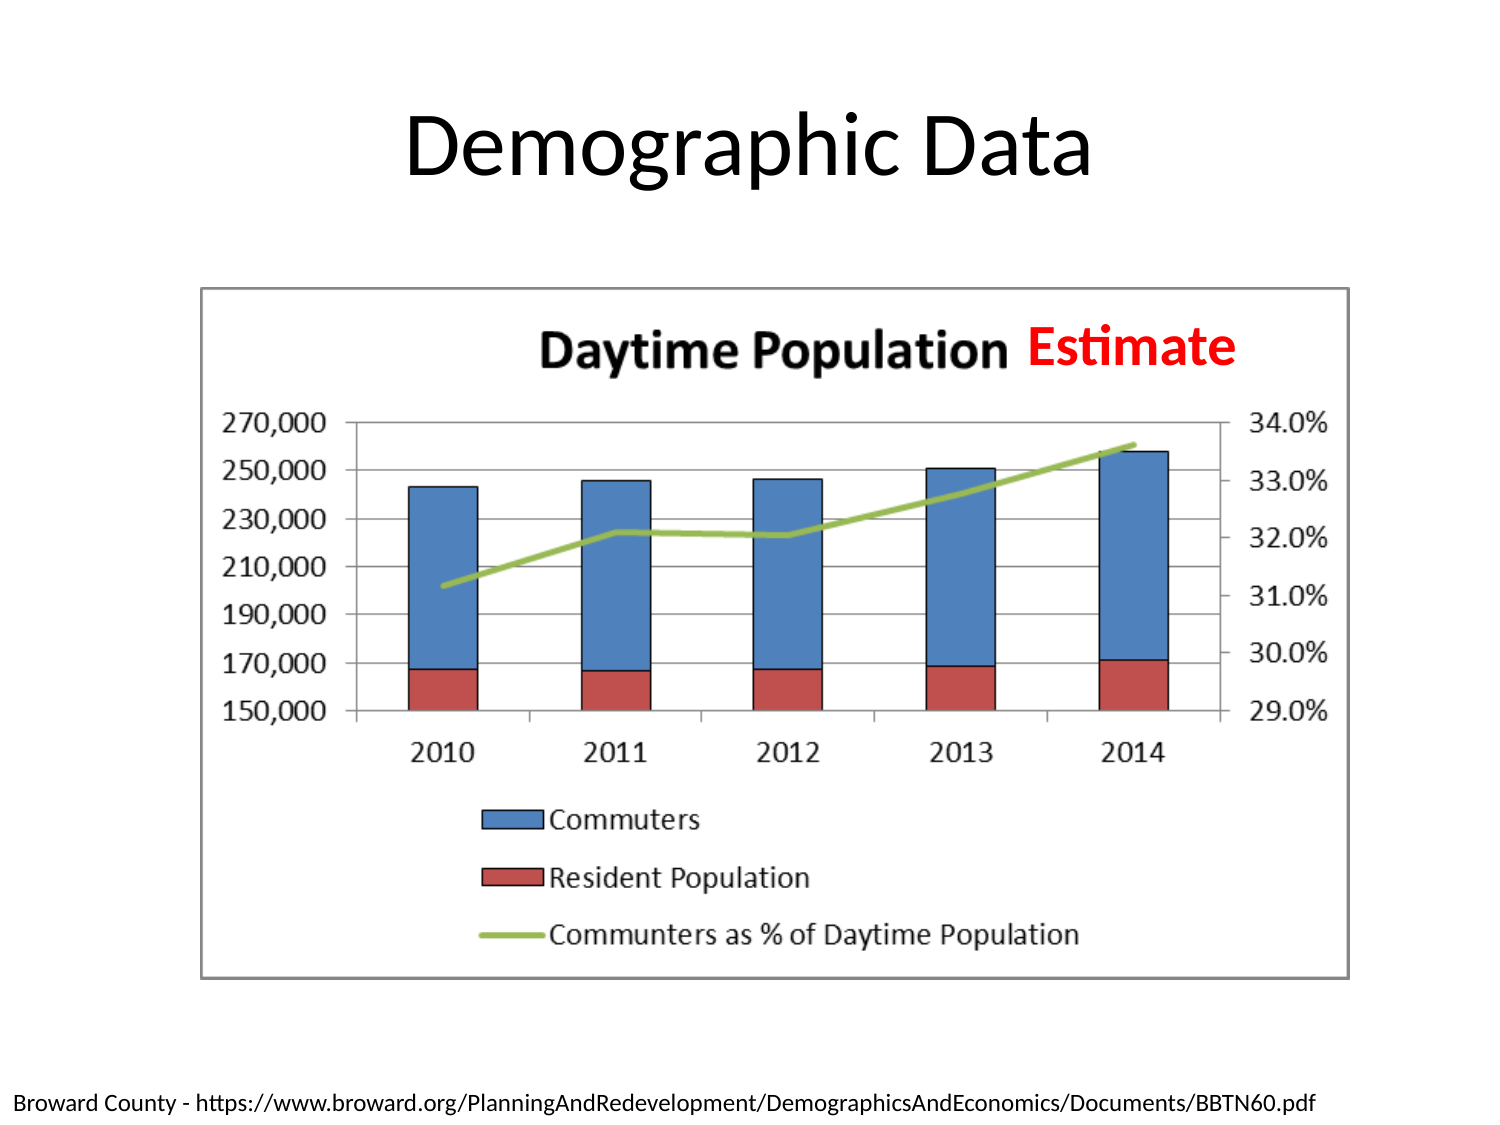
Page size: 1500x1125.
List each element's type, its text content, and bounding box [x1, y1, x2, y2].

text_box Broward County - https://www.broward.org/PlanningAndRedevelopment/DemographicsAndEconomics/Documents/BBTN60.pdf [0, 1079, 1499, 1125]
title Demographic Data [75, 45, 1425, 233]
picture [199, 287, 1351, 980]
